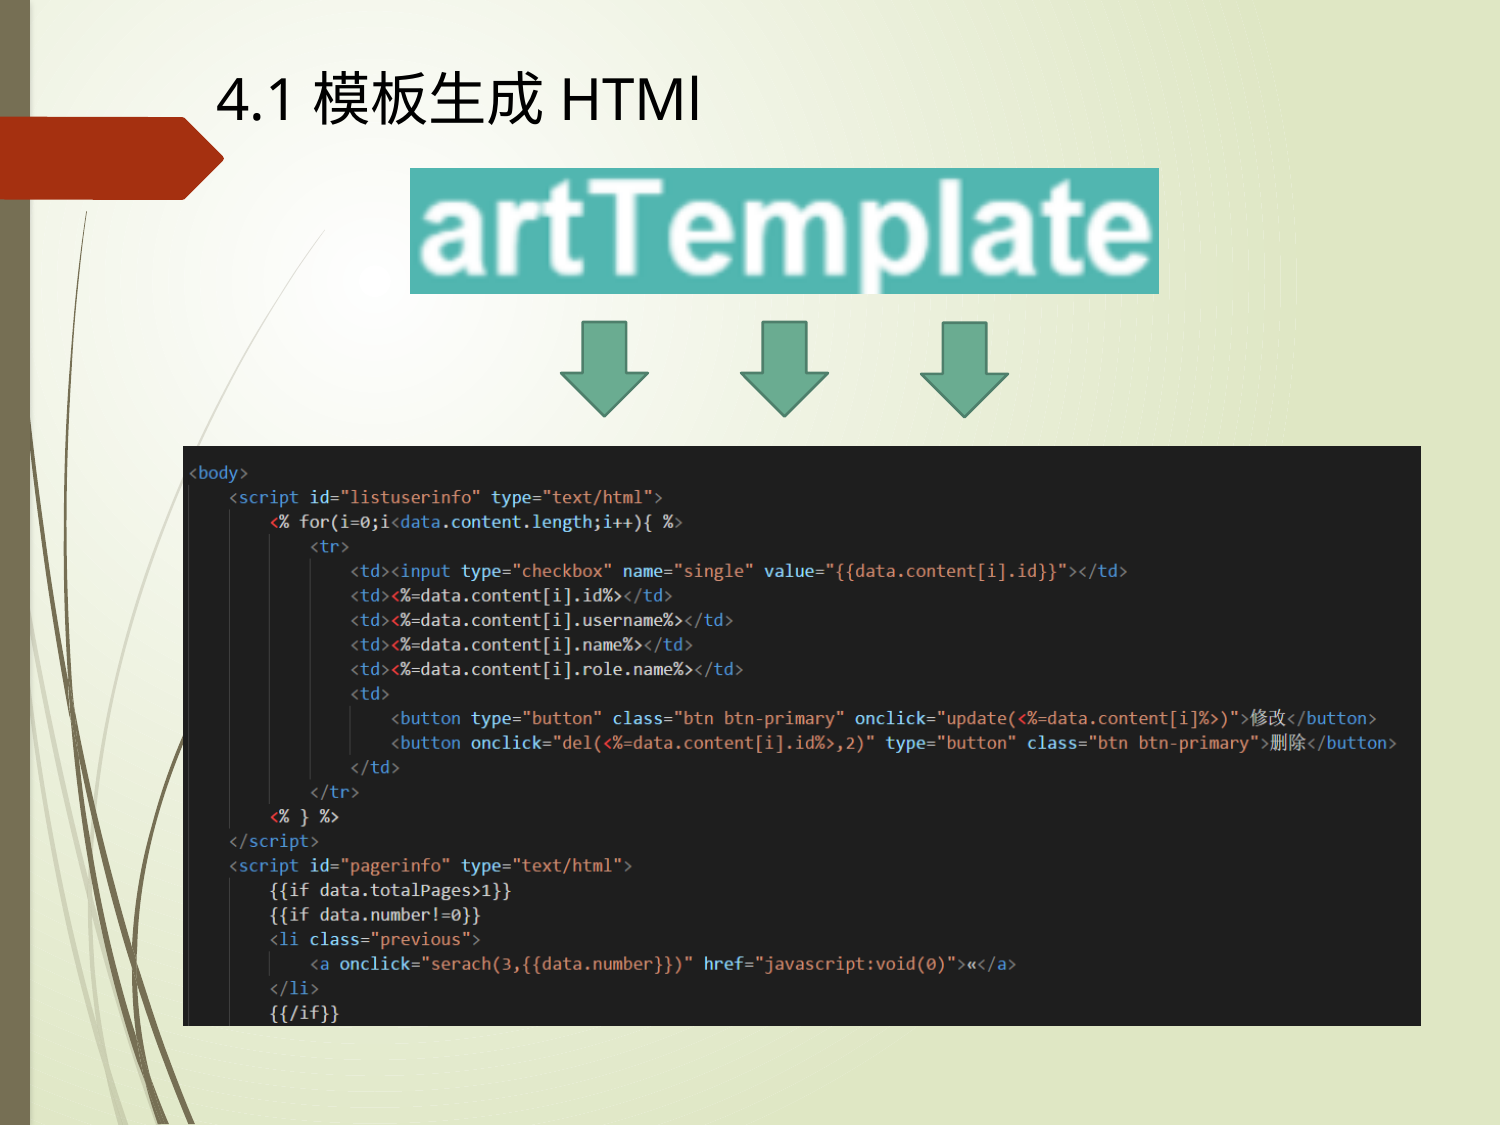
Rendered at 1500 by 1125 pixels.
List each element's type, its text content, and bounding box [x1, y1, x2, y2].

text_box [559, 320, 650, 418]
text_box [919, 321, 1010, 419]
text_box 4.1模板生成HTMl [201, 54, 718, 140]
picture [182, 446, 1421, 1026]
text_box [739, 320, 830, 418]
picture [410, 168, 1159, 294]
